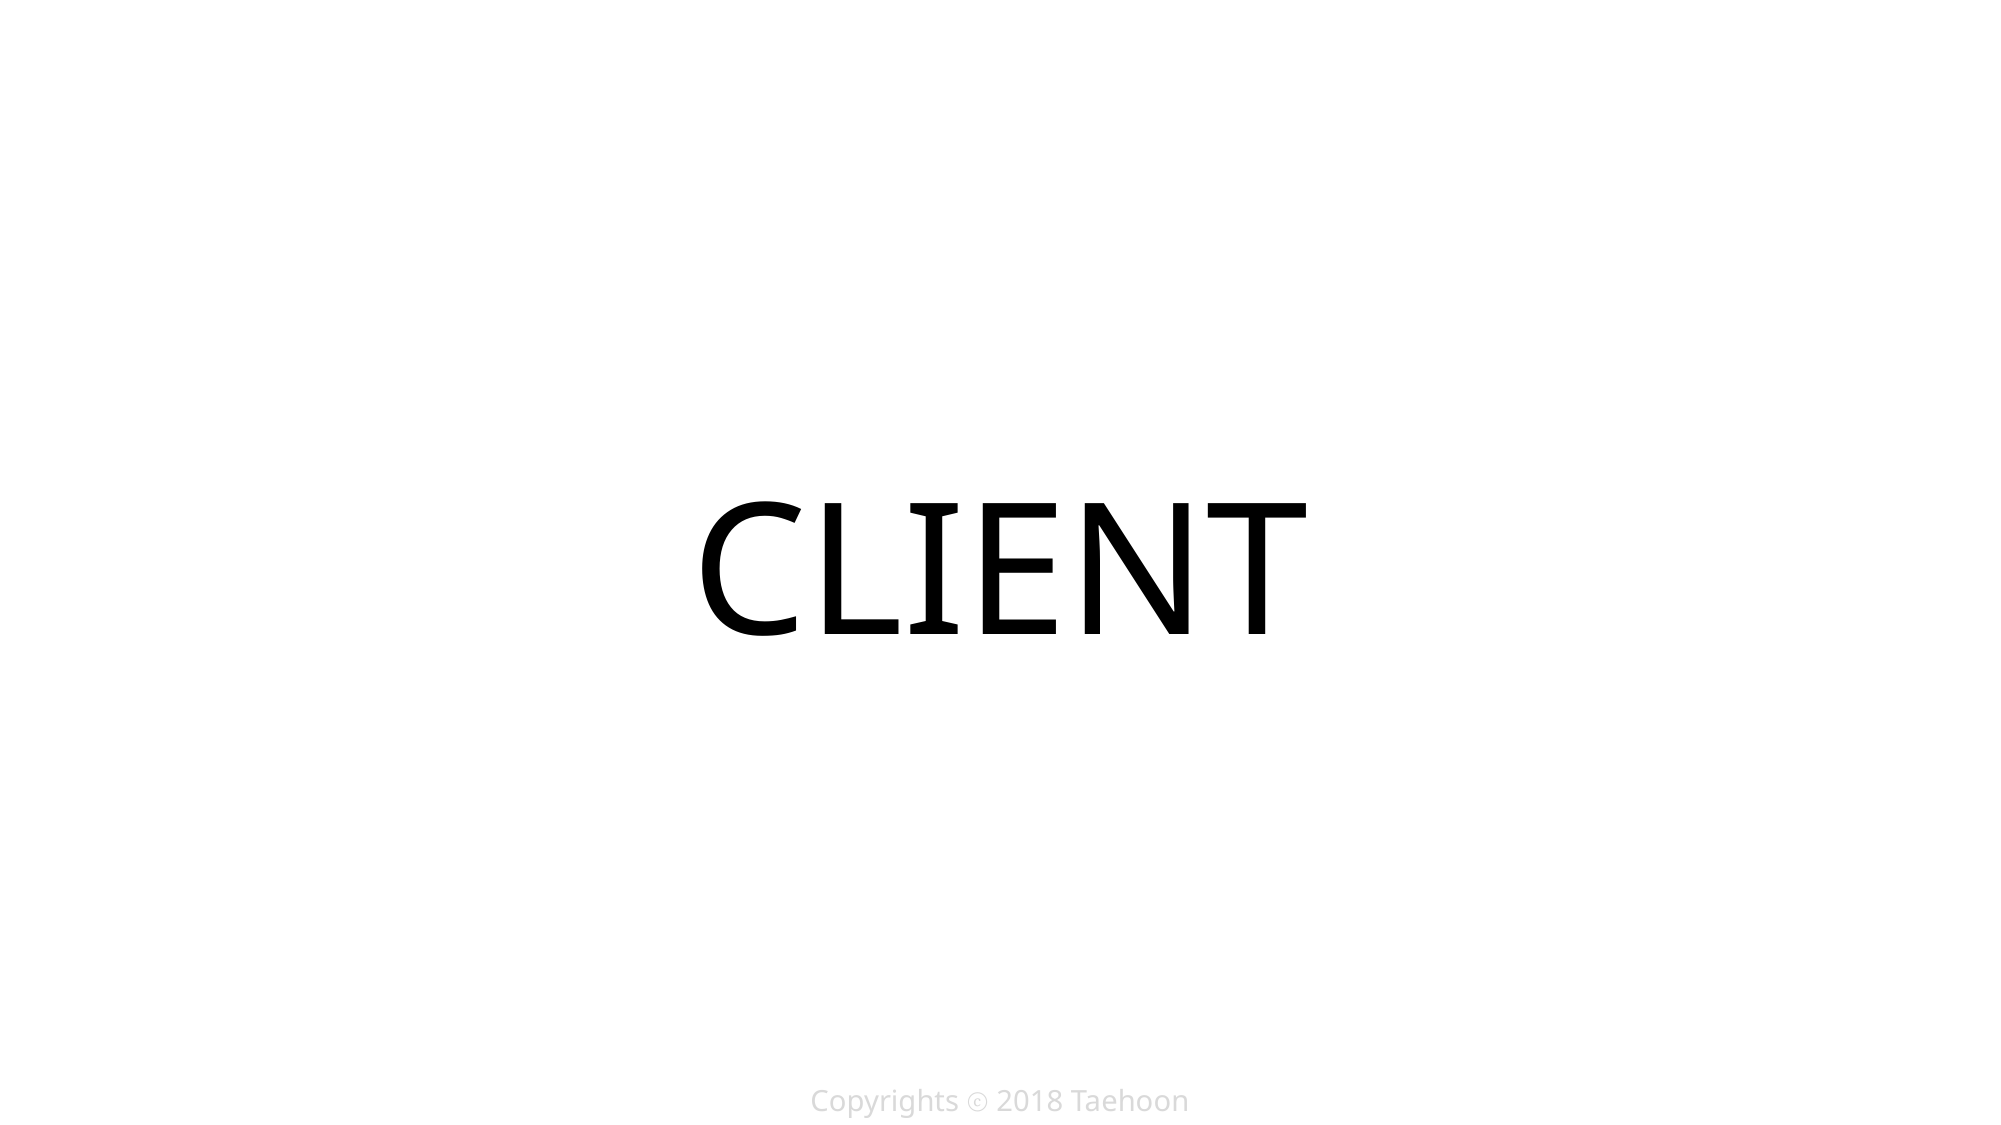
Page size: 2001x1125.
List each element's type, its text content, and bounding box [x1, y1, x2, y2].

text_box Copyrights ⓒ 2018 Taehoon [795, 1074, 1205, 1125]
text_box CLIENT [676, 443, 1324, 679]
